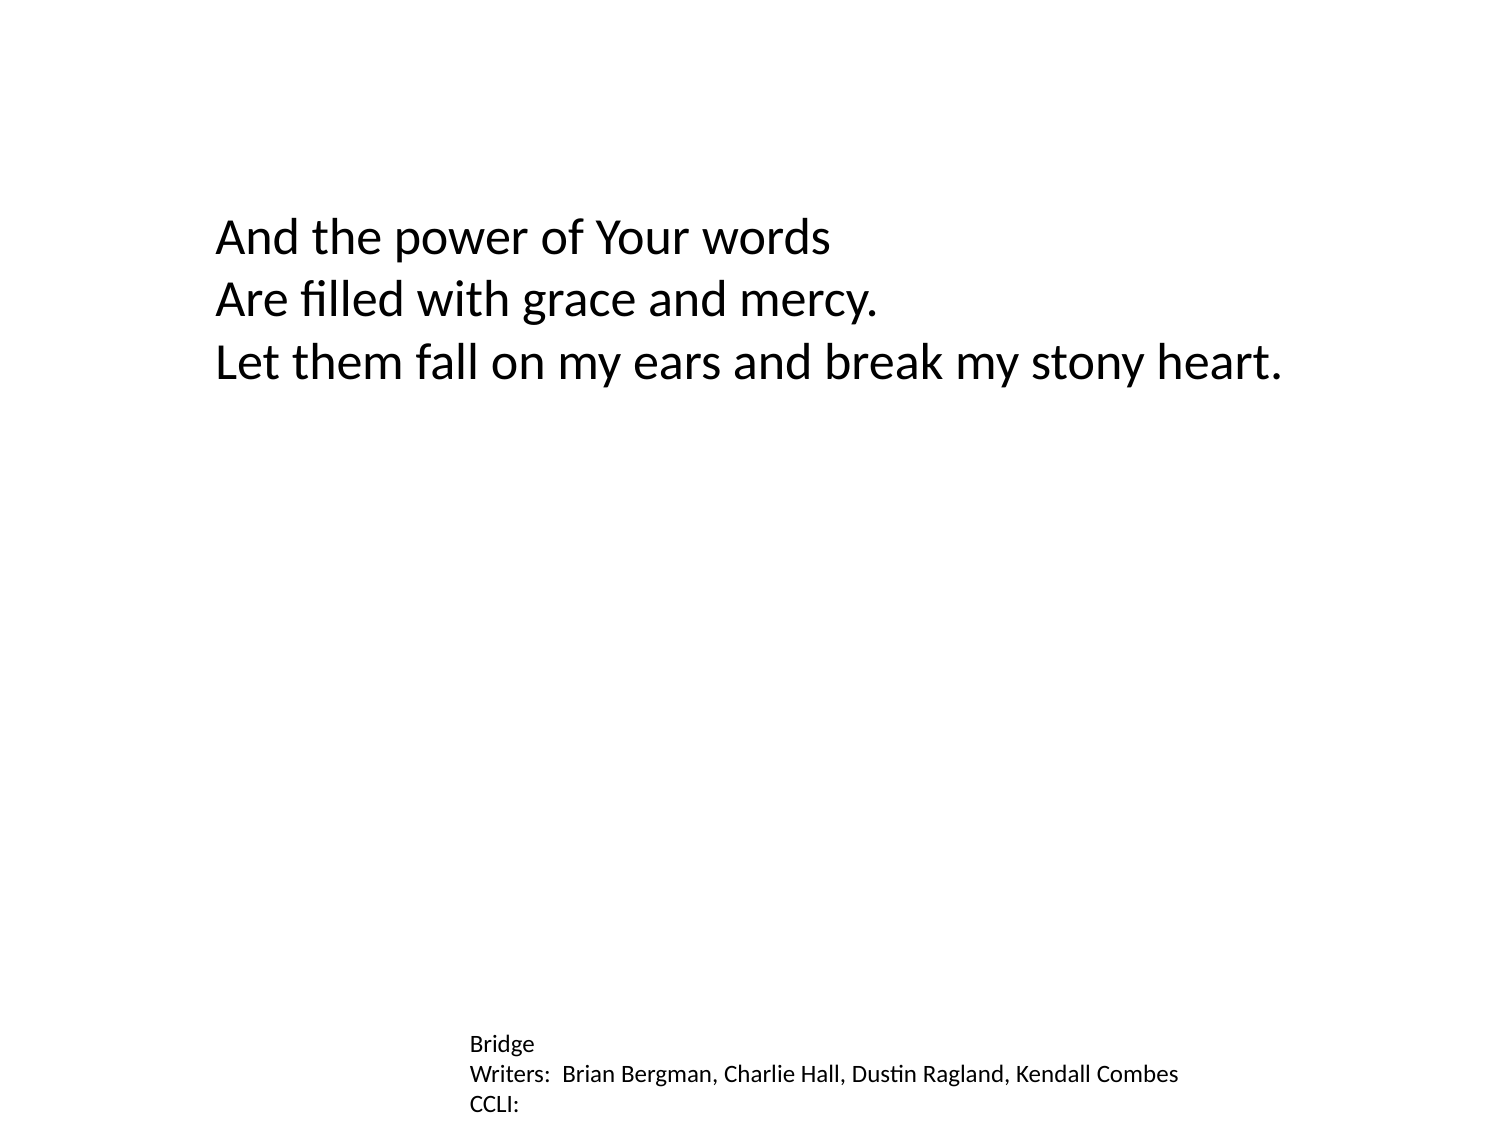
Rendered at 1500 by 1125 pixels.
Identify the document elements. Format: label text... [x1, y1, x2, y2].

text_box Bridge Writers: Brian Bergman, Charlie Hall, Dustin Ragland, Kendall Combes CCLI: [455, 975, 1195, 1125]
text_box And the power of Your words Are filled with grace and mercy. Let them fall on my ears and break my stony heart. [200, 149, 1300, 460]
